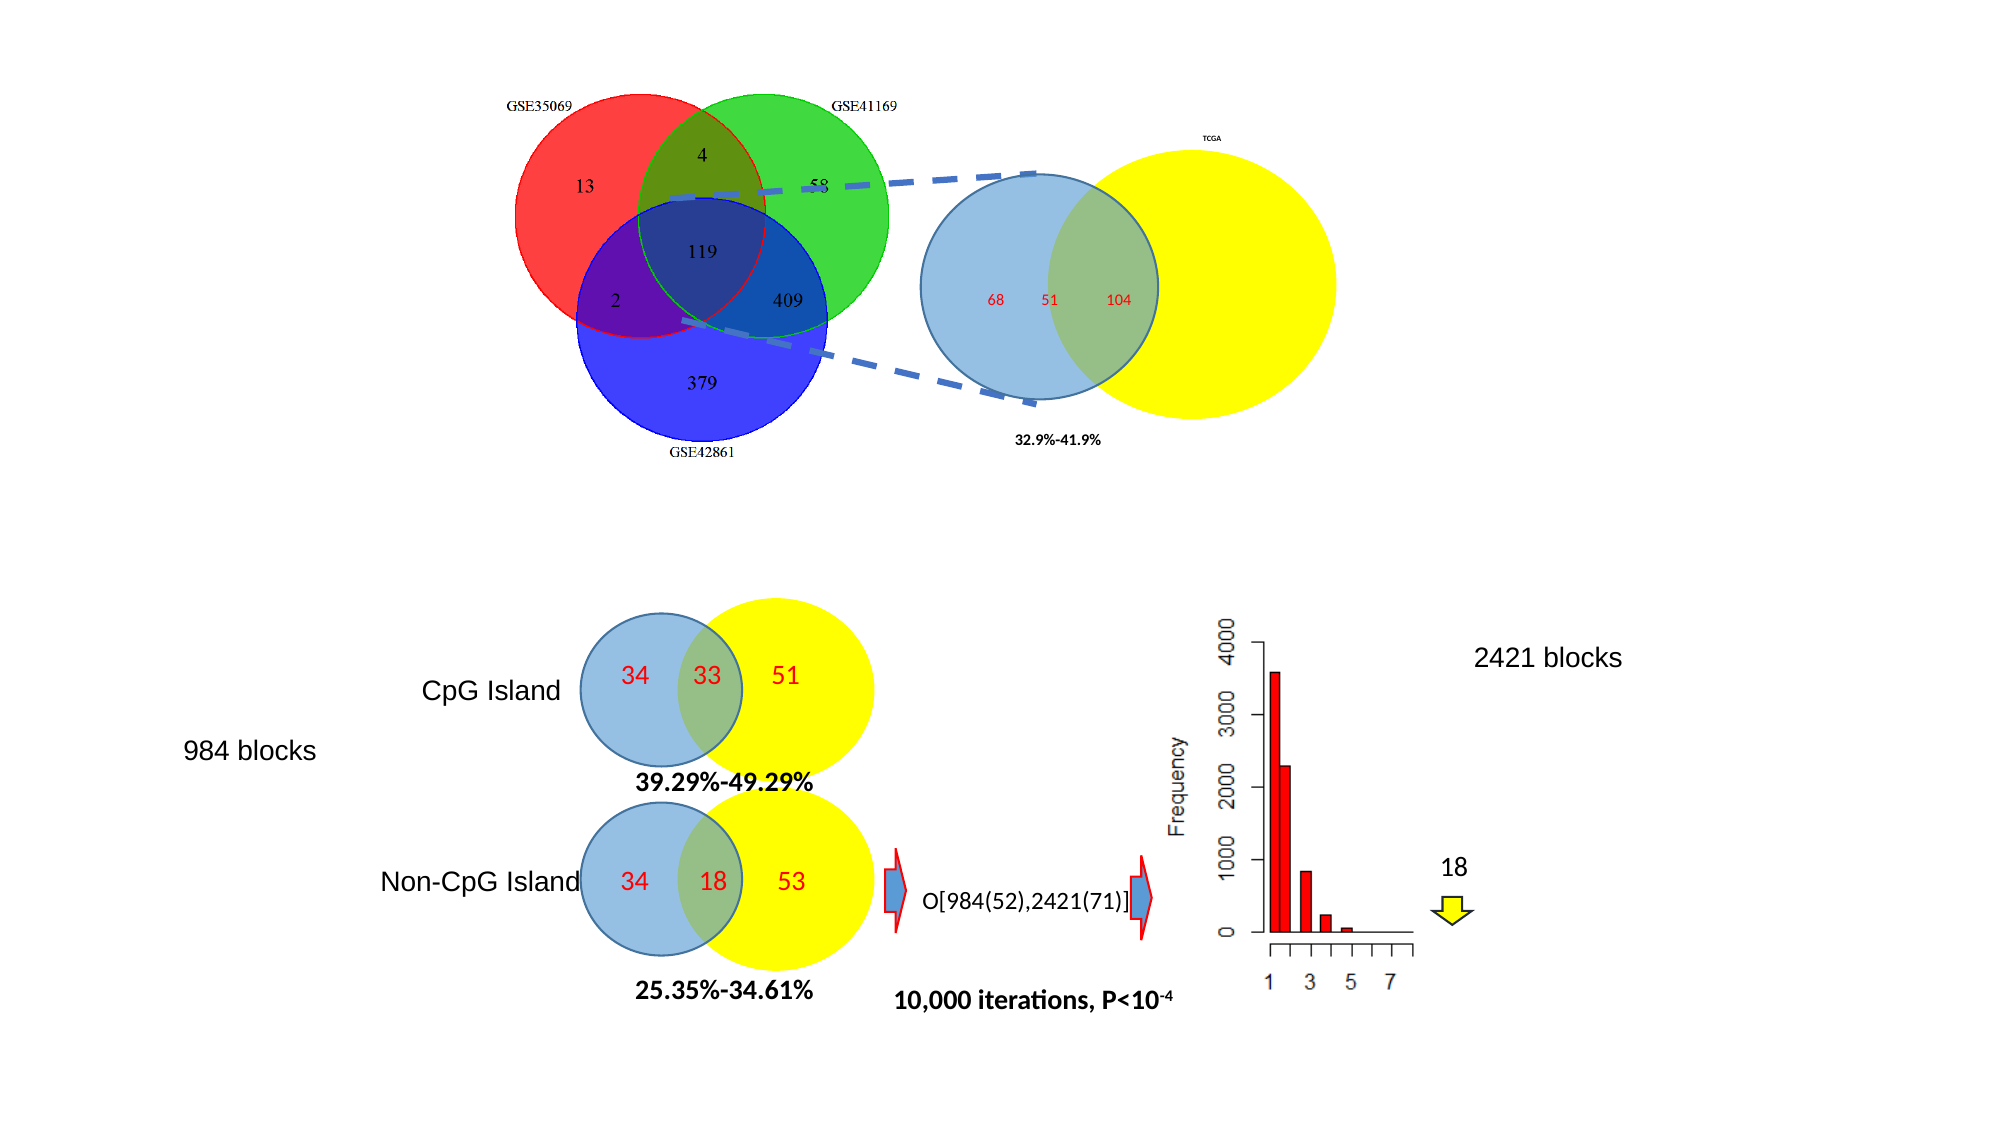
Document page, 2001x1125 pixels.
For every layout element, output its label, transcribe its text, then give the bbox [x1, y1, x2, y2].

text_box [1444, 895, 1476, 927]
text_box 18 [1444, 840, 1490, 890]
text_box [1129, 855, 1153, 941]
text_box 2421 blocks [1458, 631, 1638, 681]
text_box 10,000 iterations, P<10-4 [878, 974, 1195, 1023]
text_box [507, 86, 1272, 465]
text_box [708, 748, 853, 768]
text_box 39.29%-49.29% [620, 755, 829, 805]
text_box [607, 748, 716, 757]
text_box [606, 805, 717, 822]
text_box [1272, 172, 1325, 232]
picture [1163, 606, 1444, 1020]
text_box [884, 848, 907, 934]
text_box [863, 646, 875, 733]
text_box 984 blocks [168, 725, 332, 774]
text_box [583, 830, 598, 928]
text_box 34 33 51 [574, 633, 863, 748]
text_box 34 18 53 [598, 822, 874, 936]
text_box [706, 936, 854, 964]
text_box [1272, 347, 1320, 397]
text_box O[984(52),2421(71)] [907, 876, 1146, 922]
text_box 25.35%-34.61% [620, 964, 829, 1013]
text_box [605, 936, 717, 957]
text_box CpG Island [406, 665, 574, 714]
text_box Non-CpG Island [365, 856, 596, 905]
text_box [605, 612, 717, 633]
text_box 68 51 104 [1272, 232, 1336, 347]
text_box [706, 801, 854, 822]
text_box [707, 598, 854, 633]
